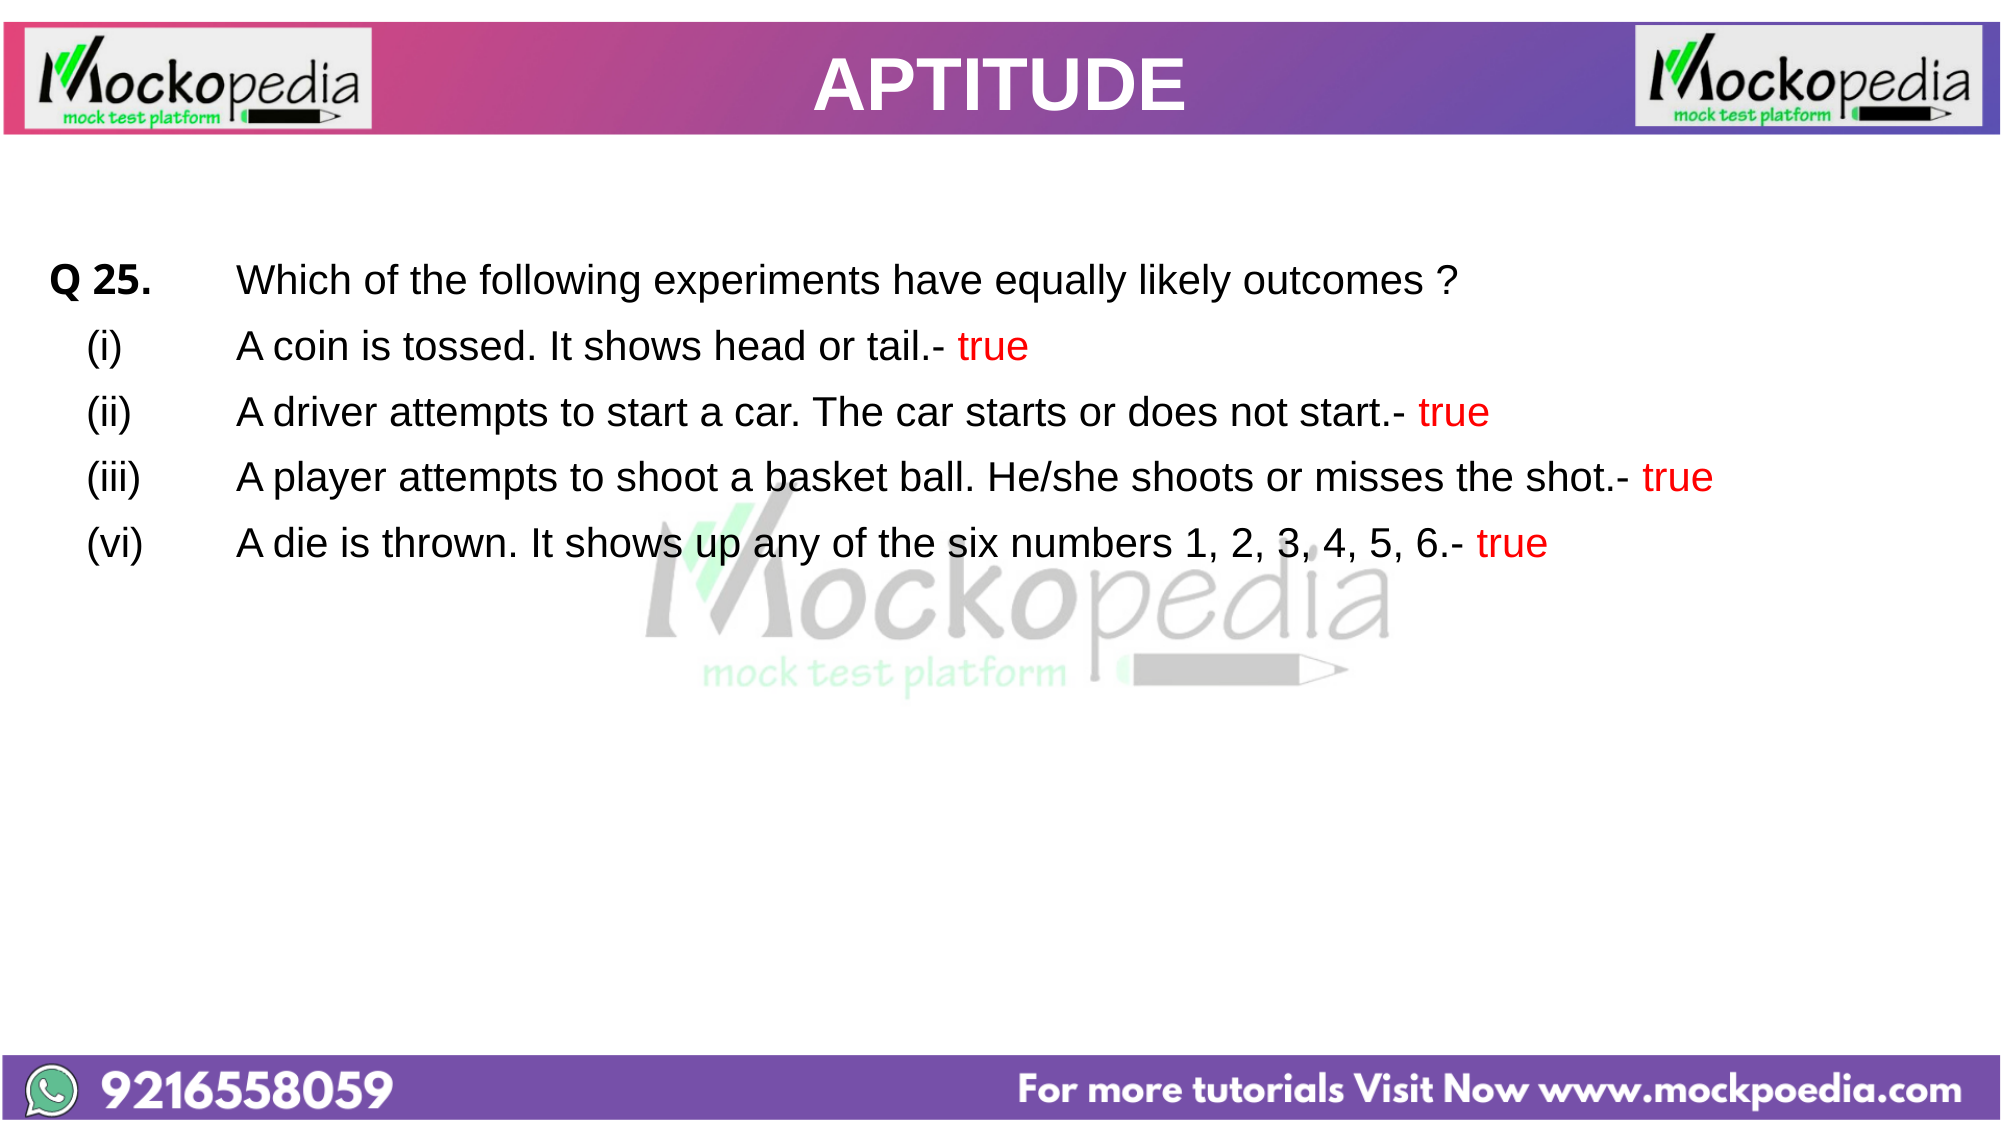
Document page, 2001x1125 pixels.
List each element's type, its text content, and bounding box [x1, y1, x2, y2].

list Q 25. Which of the following experiments have equally likely outcomes ? (i) A coin is tossed. It shows head or tail.- true (ii) A driver attempts to start a car. The car starts or does not start.- true (iii) A player attempts to shoot a basket ball. He/she shoots or misses the shot.- true (vi) A die is thrown. It shows up any of the six numbers 1, 2, 3, 4, 5, 6.- true [33, 175, 1959, 1053]
title APTITUDE [41, 31, 1959, 142]
picture [0, 0, 2001, 1125]
